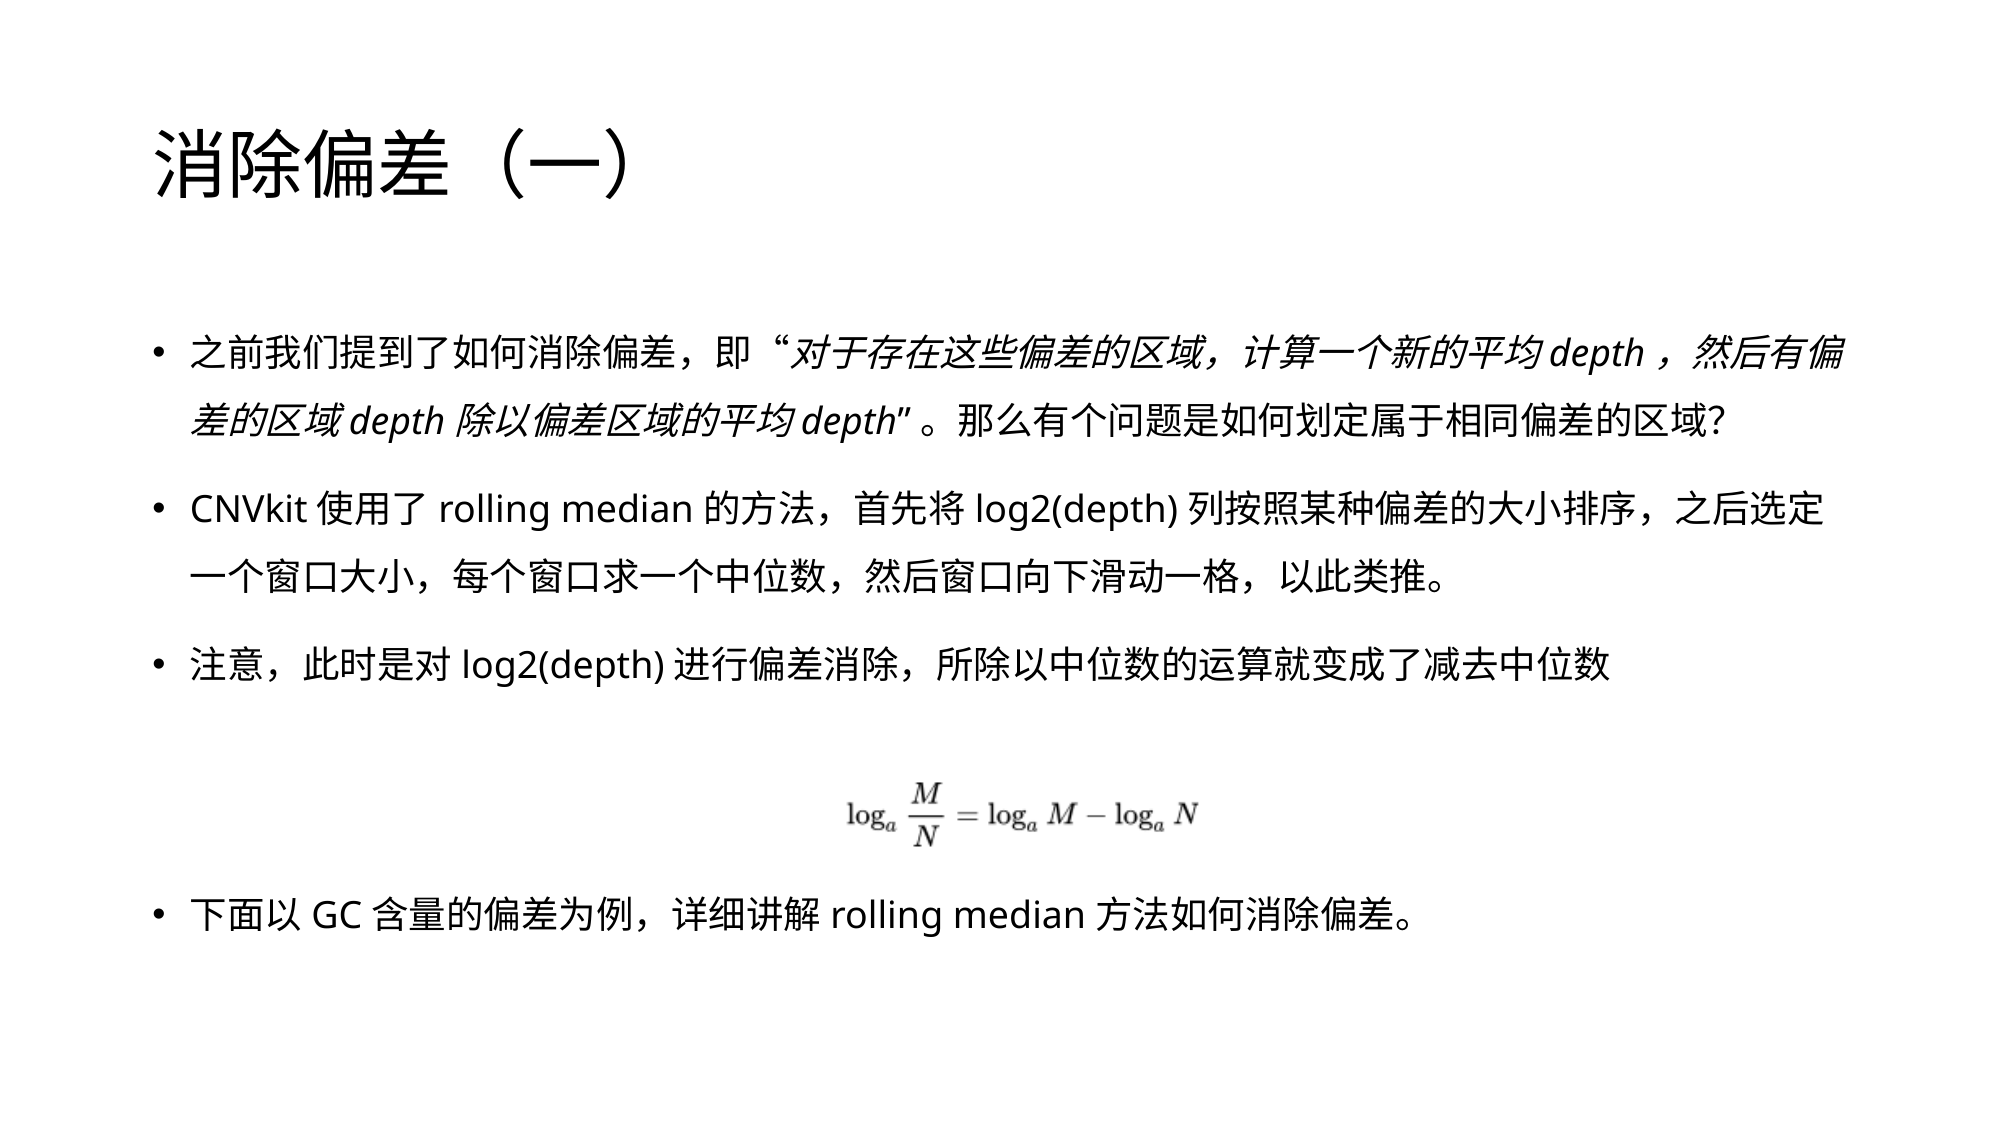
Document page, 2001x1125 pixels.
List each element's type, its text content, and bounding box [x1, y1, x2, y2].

picture [834, 768, 1210, 855]
title 消除偏差（一） [137, 59, 1863, 278]
list 之前我们提到了如何消除偏差，即“对于存在这些偏差的区域，计算一个新的平均depth，然后有偏差的区域depth除以偏差区域的平均depth”。那么有个问题是如何划定属于相同偏差的区域？ CNVkit使用了rolling median的方法，首先将log2(depth)列按照某种偏差的大小排序，之后选定一个窗口大小，每个窗口求一个中位数，然后窗口向下滑动一格，以此类推。 注意，此时是对log2(depth)进行偏差消除，所除以中位数的运算就变成了减去中位数 下面以GC含量的偏差为例，详细讲解rolling median方法如何消除偏差。 [137, 299, 1863, 1001]
